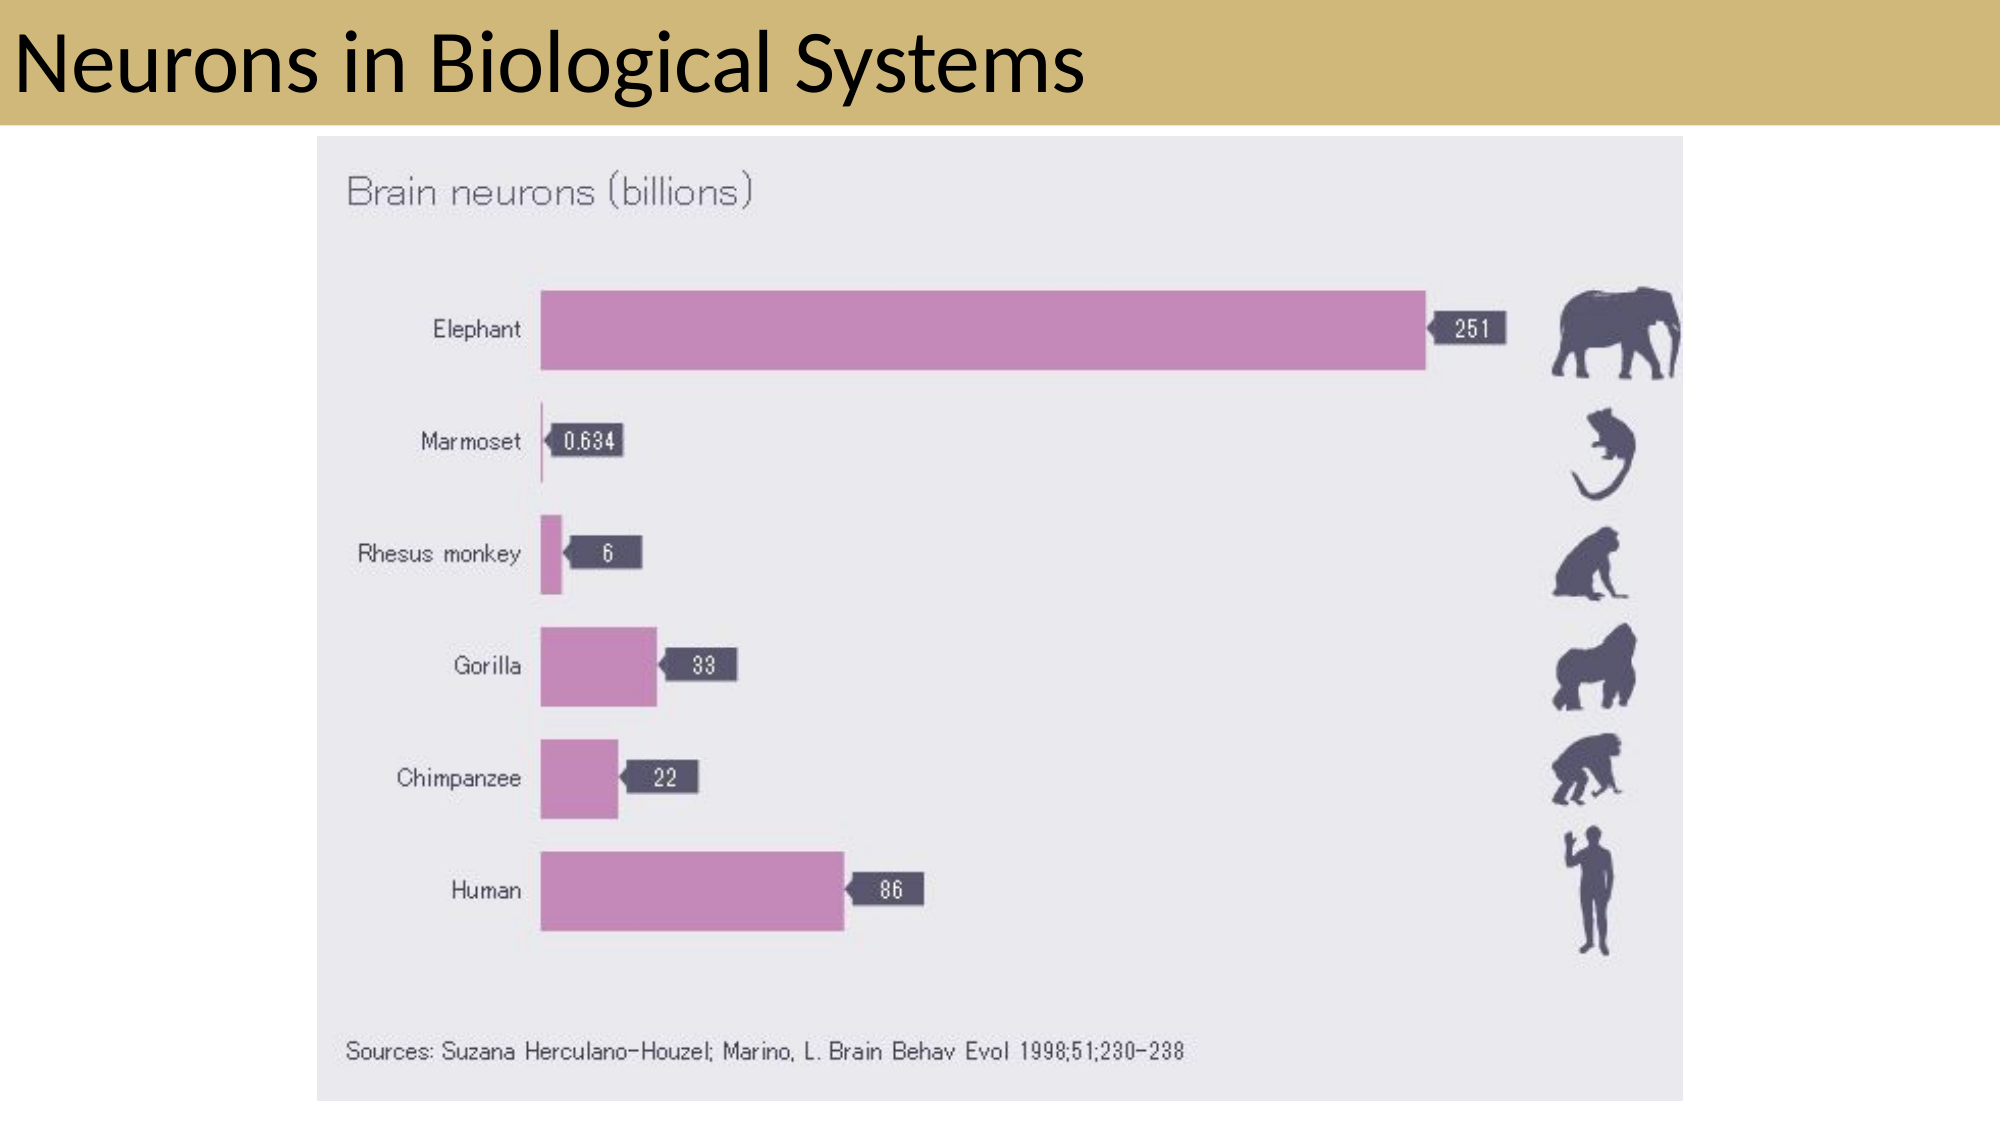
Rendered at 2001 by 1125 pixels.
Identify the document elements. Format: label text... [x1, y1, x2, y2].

text_box [0, 0, 11, 126]
title Neurons in Biological Systems [11, 0, 1619, 191]
text_box [1619, 0, 2000, 126]
picture [316, 136, 1683, 1101]
